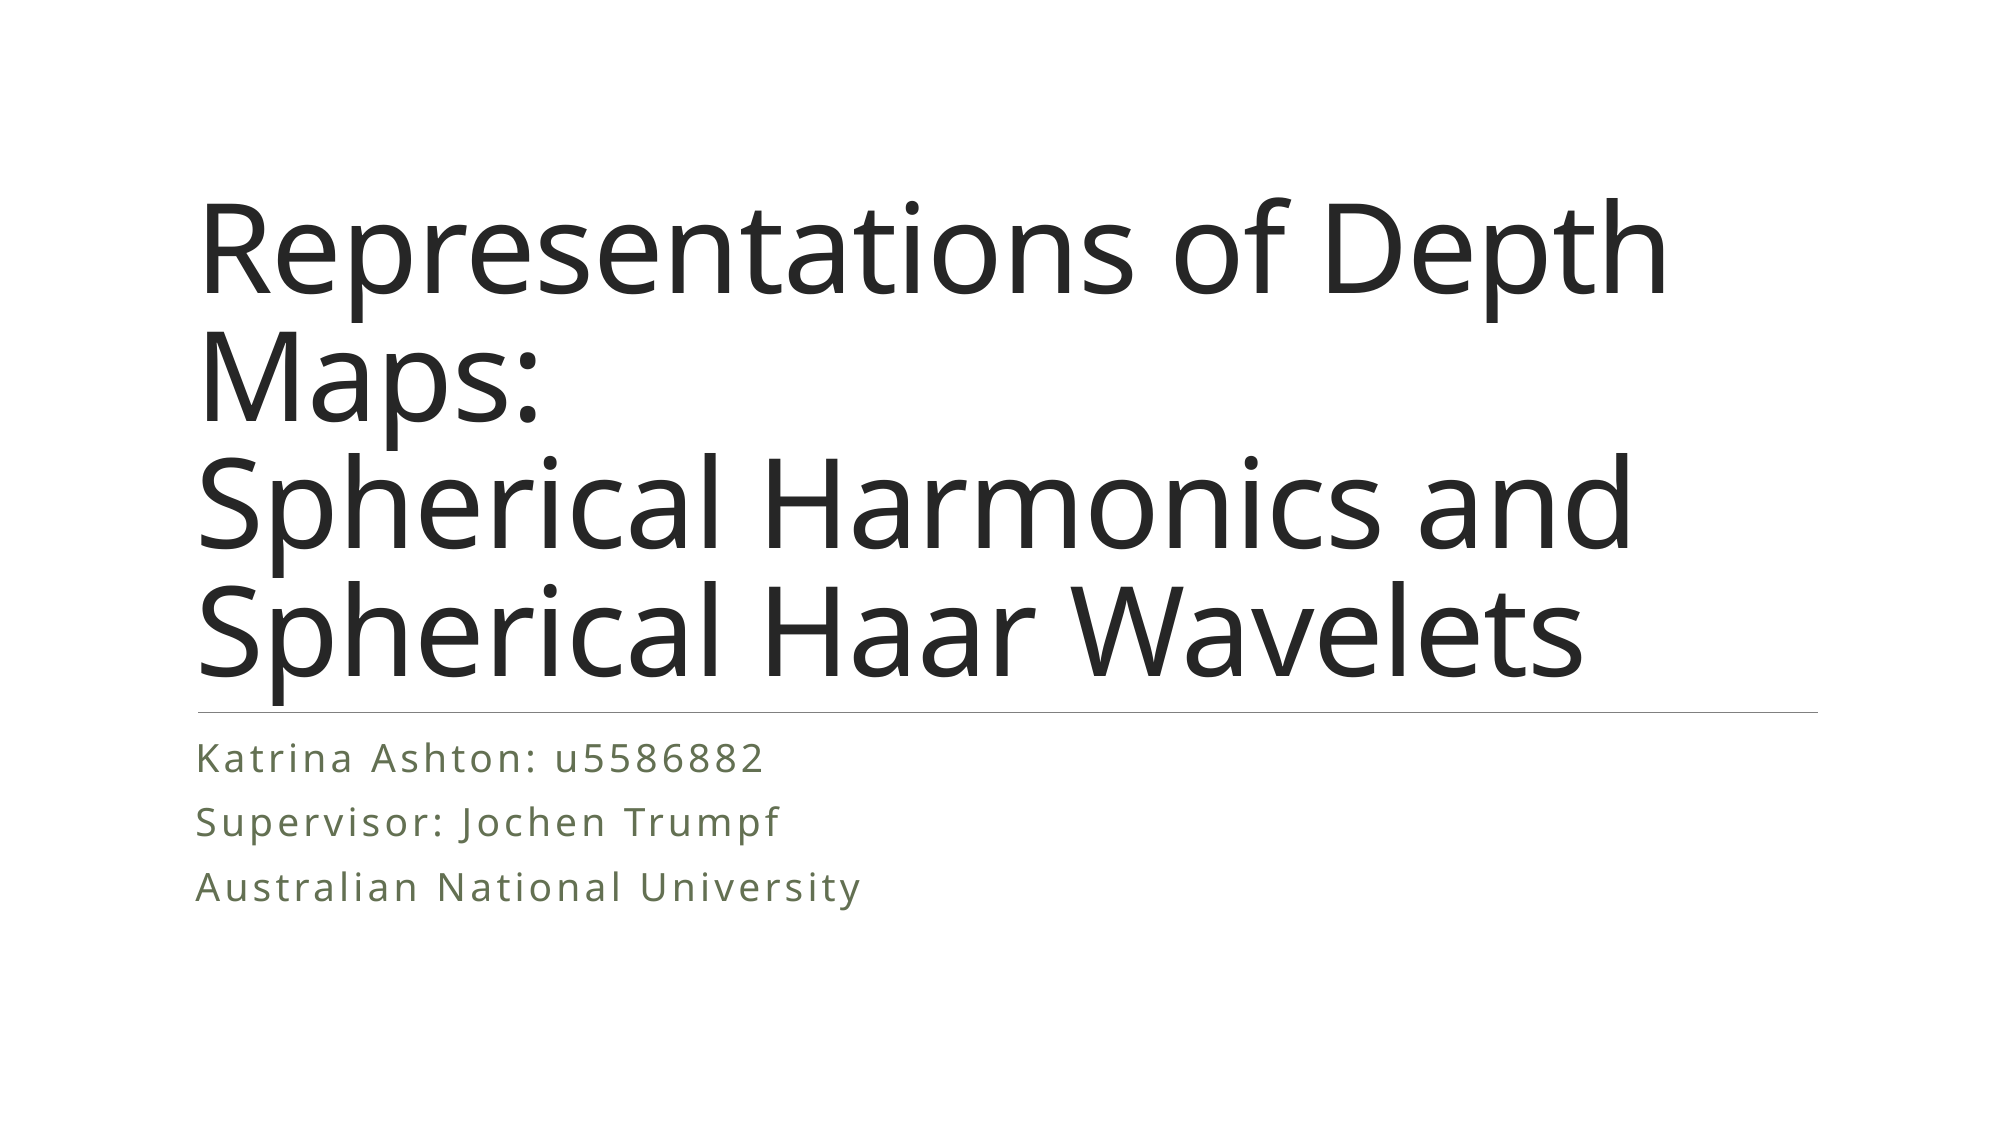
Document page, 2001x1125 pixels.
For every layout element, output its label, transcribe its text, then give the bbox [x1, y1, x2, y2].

subtitle Katrina Ashton: u5586882 Supervisor: Jochen Trumpf Australian National University [180, 730, 1831, 919]
title Representations of Depth Maps: Spherical Harmonics and Spherical Haar Wavelets [180, 124, 1830, 710]
